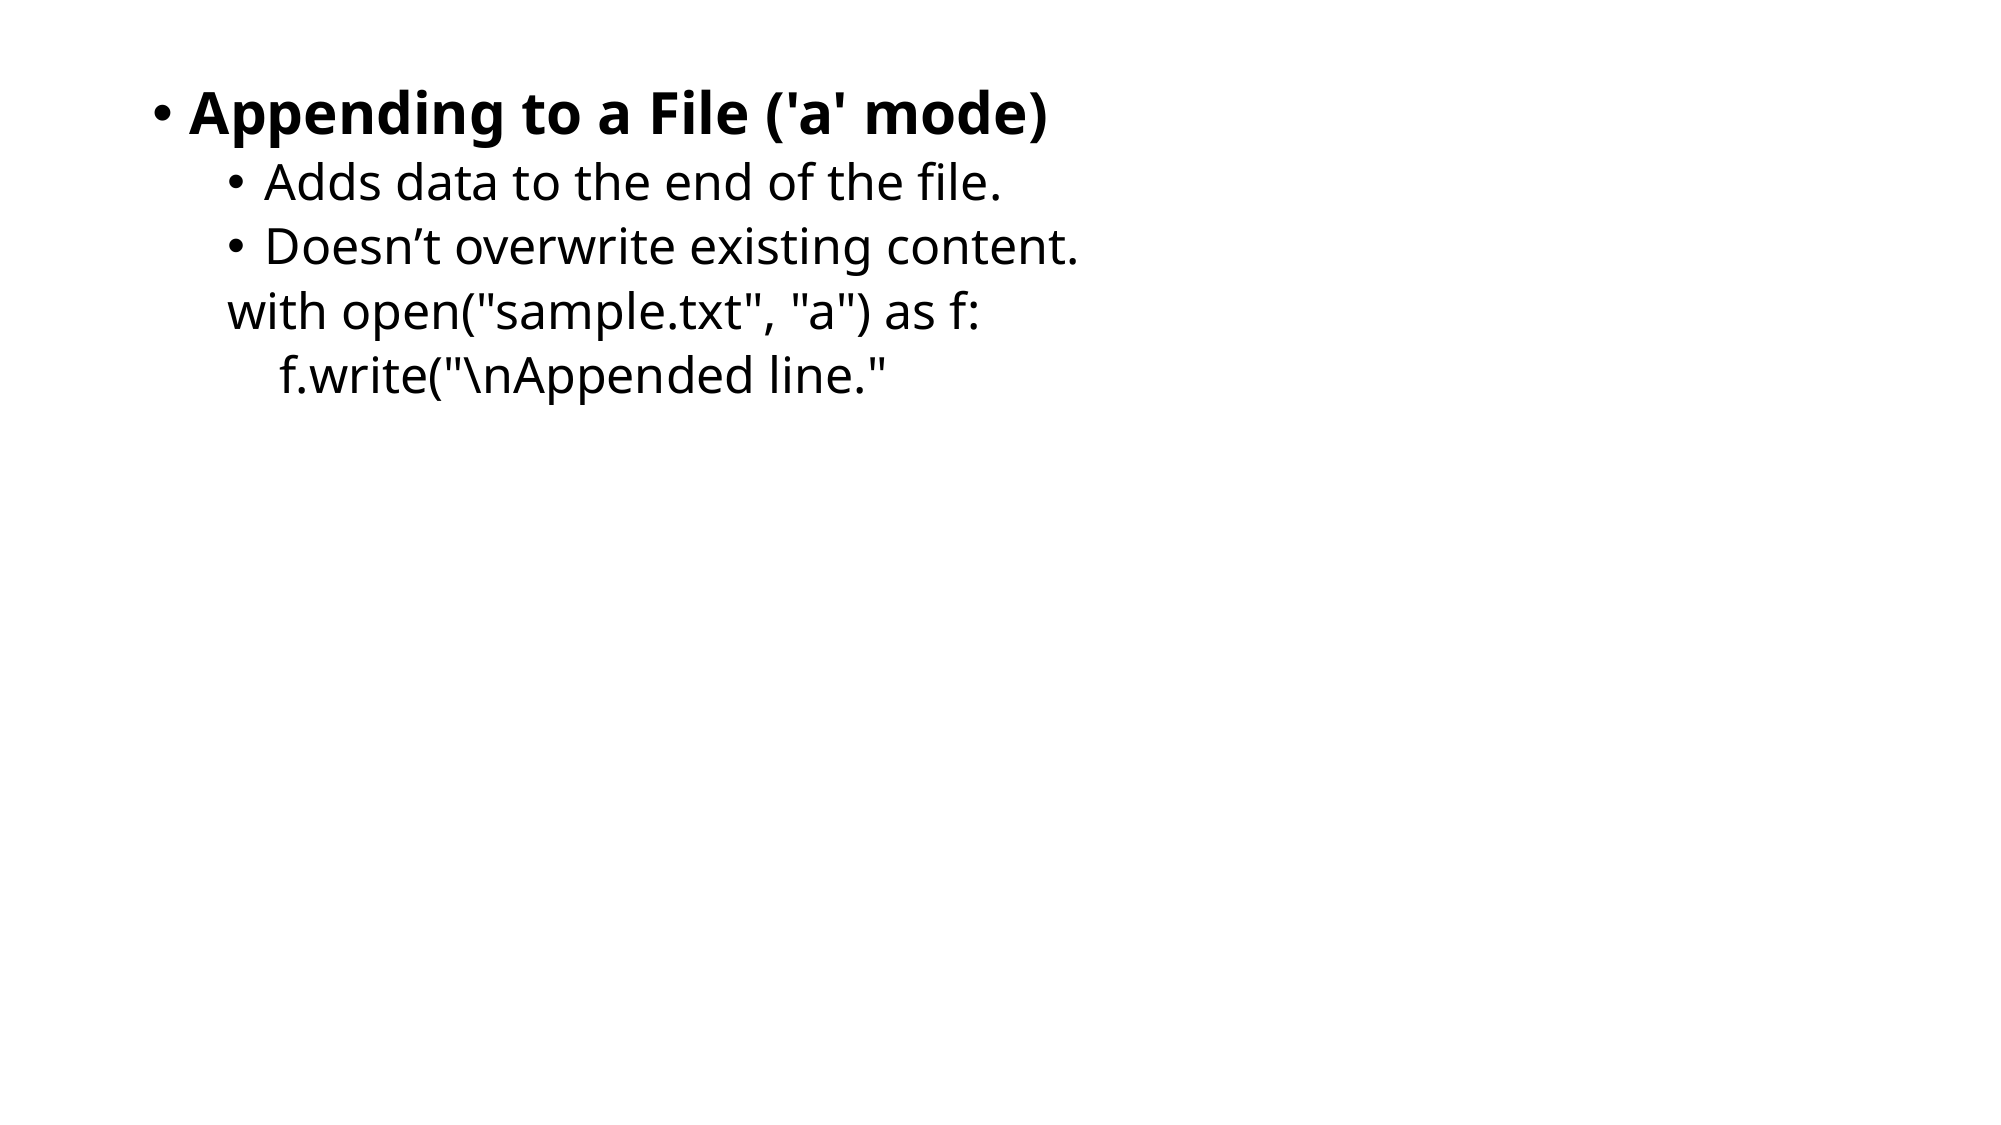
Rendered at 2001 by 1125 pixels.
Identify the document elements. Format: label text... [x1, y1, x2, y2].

list Appending to a File ('a' mode) Adds data to the end of the file. Doesn’t overwrite existing content. with open("sample.txt", "a") as f: f.write("\nAppended line." [137, 76, 1863, 1014]
